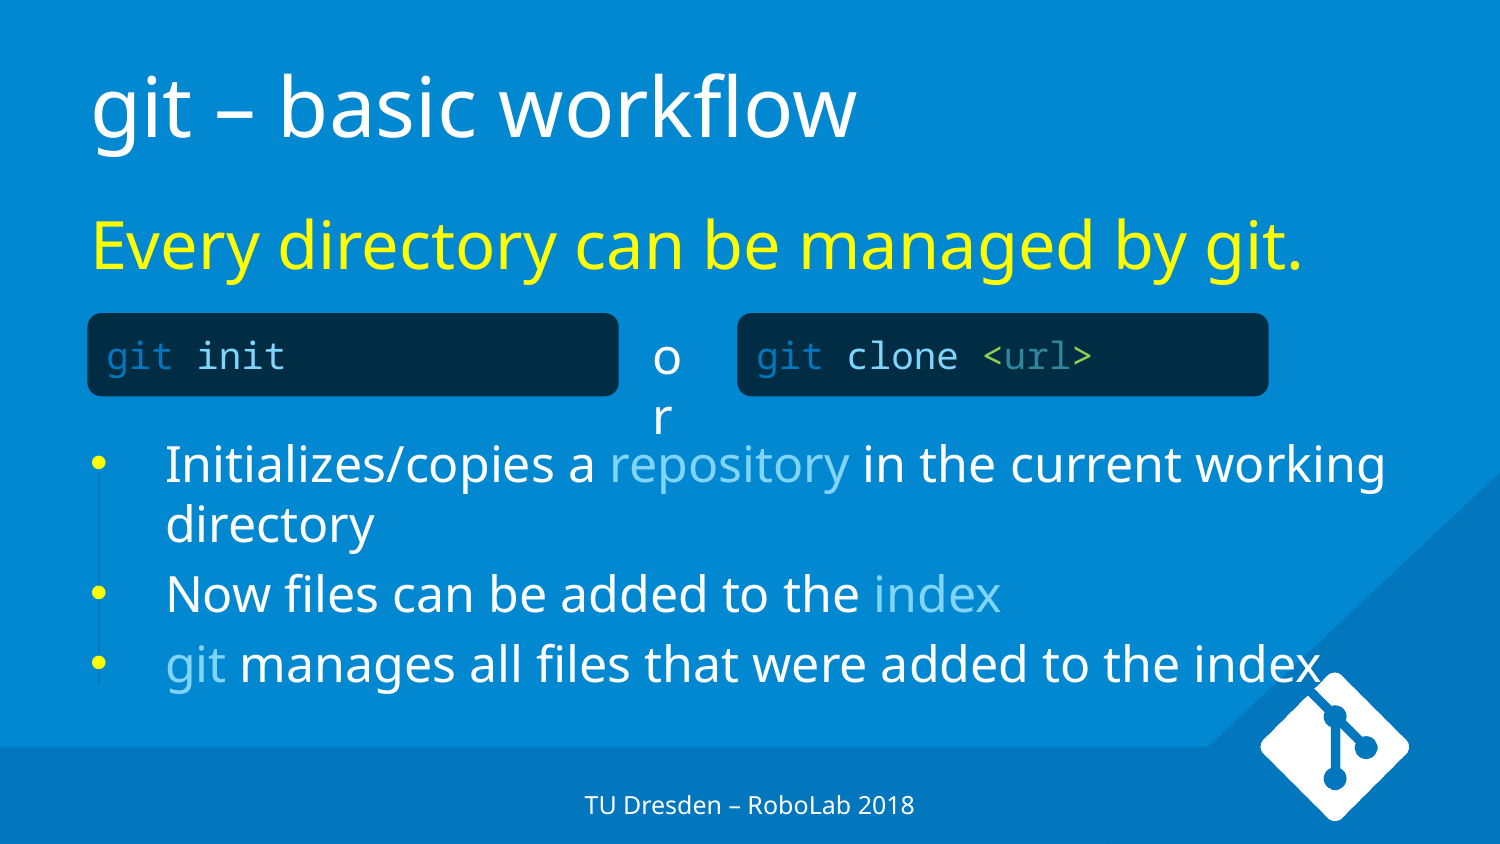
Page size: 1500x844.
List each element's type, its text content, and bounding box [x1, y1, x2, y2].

text_box or [637, 317, 717, 452]
text_box git clone <url> [737, 313, 1269, 397]
footer TU Dresden – RoboLab 2018 [512, 782, 988, 827]
title git – basic workflow [75, 33, 1425, 175]
list Every directory can be managed by git. Initializes/copies a repository in the current working directory Now files can be added to the index git manages all files that were added to the index [75, 195, 1425, 752]
picture [1256, 752, 1413, 825]
text_box git init [87, 313, 619, 397]
